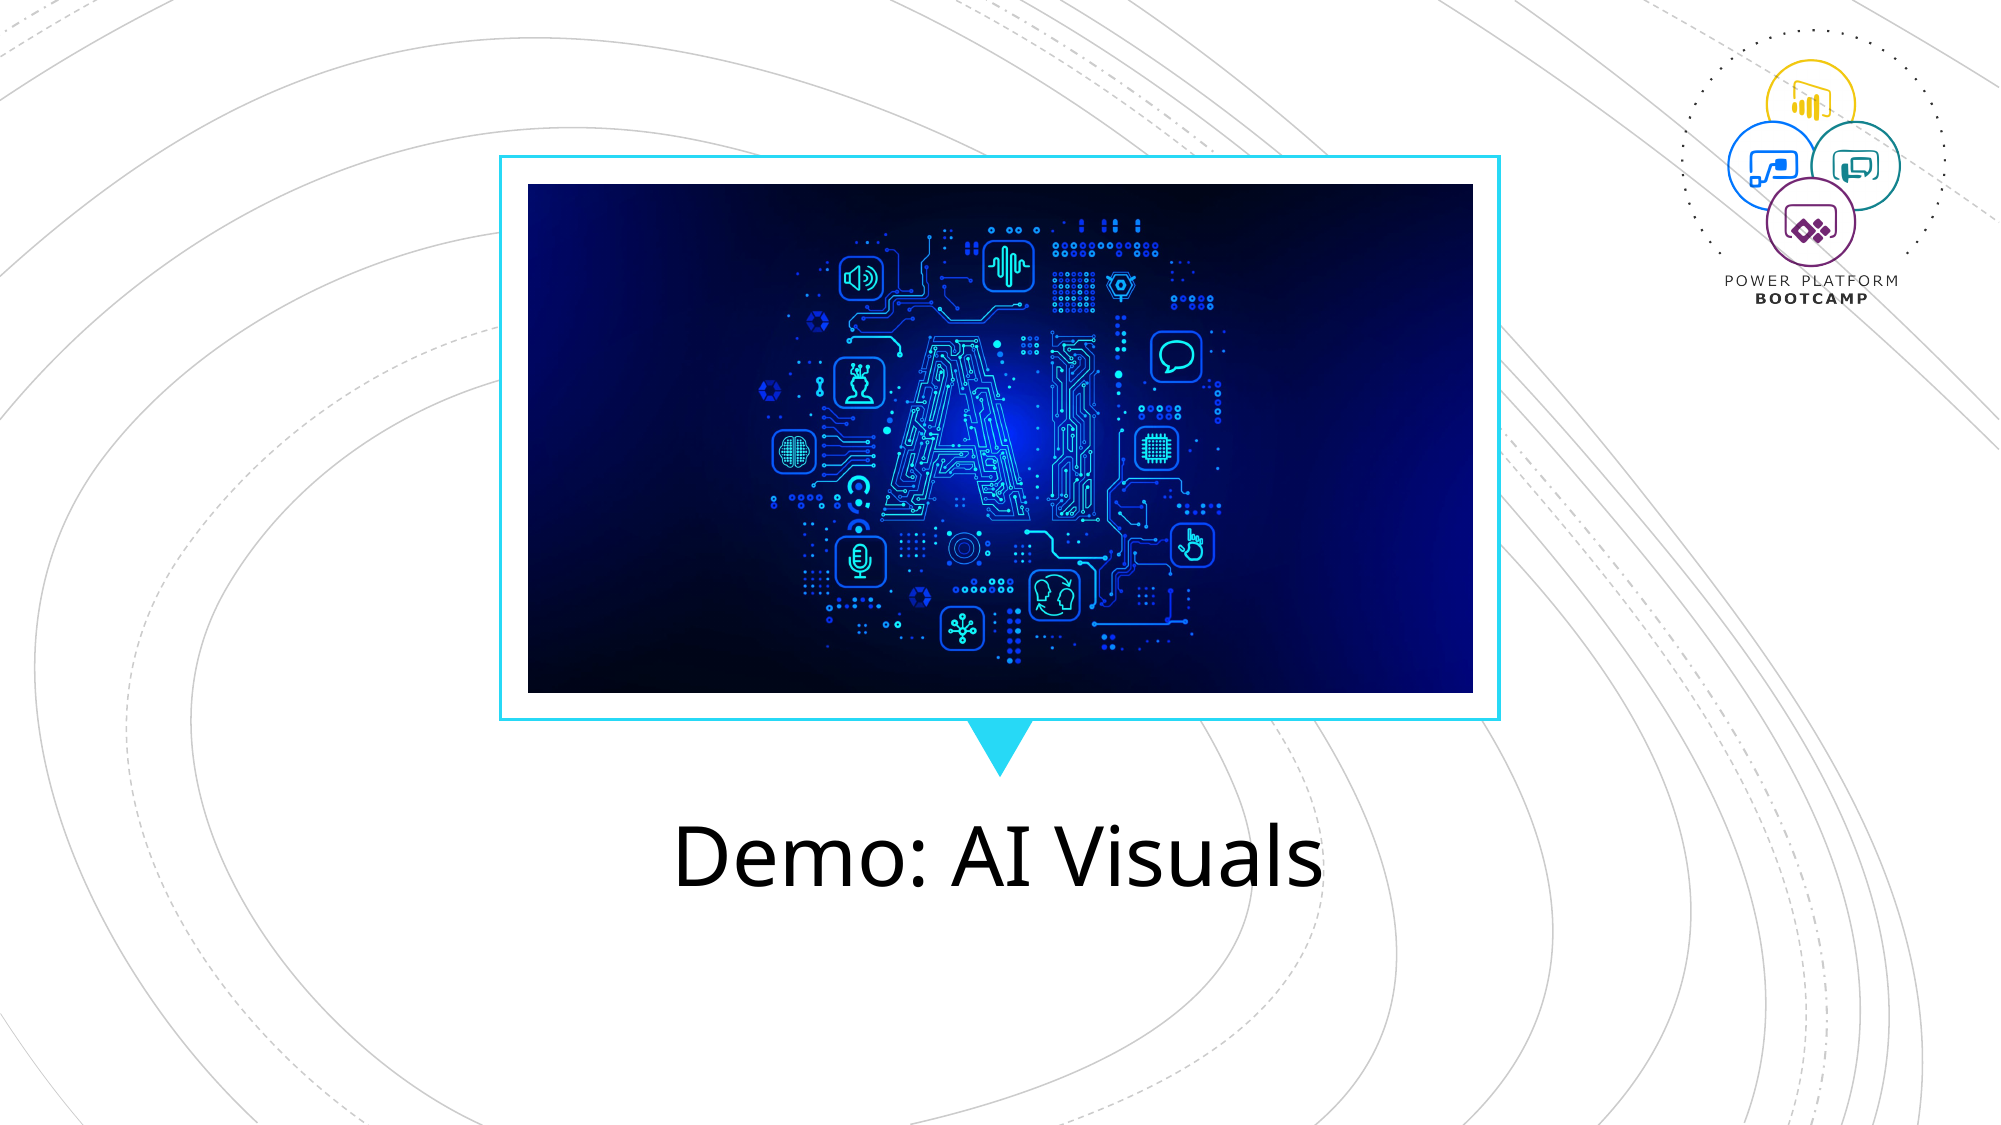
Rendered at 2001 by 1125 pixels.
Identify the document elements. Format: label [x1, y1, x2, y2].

picture [527, 184, 1473, 693]
text_box [0, 0, 1999, 1125]
